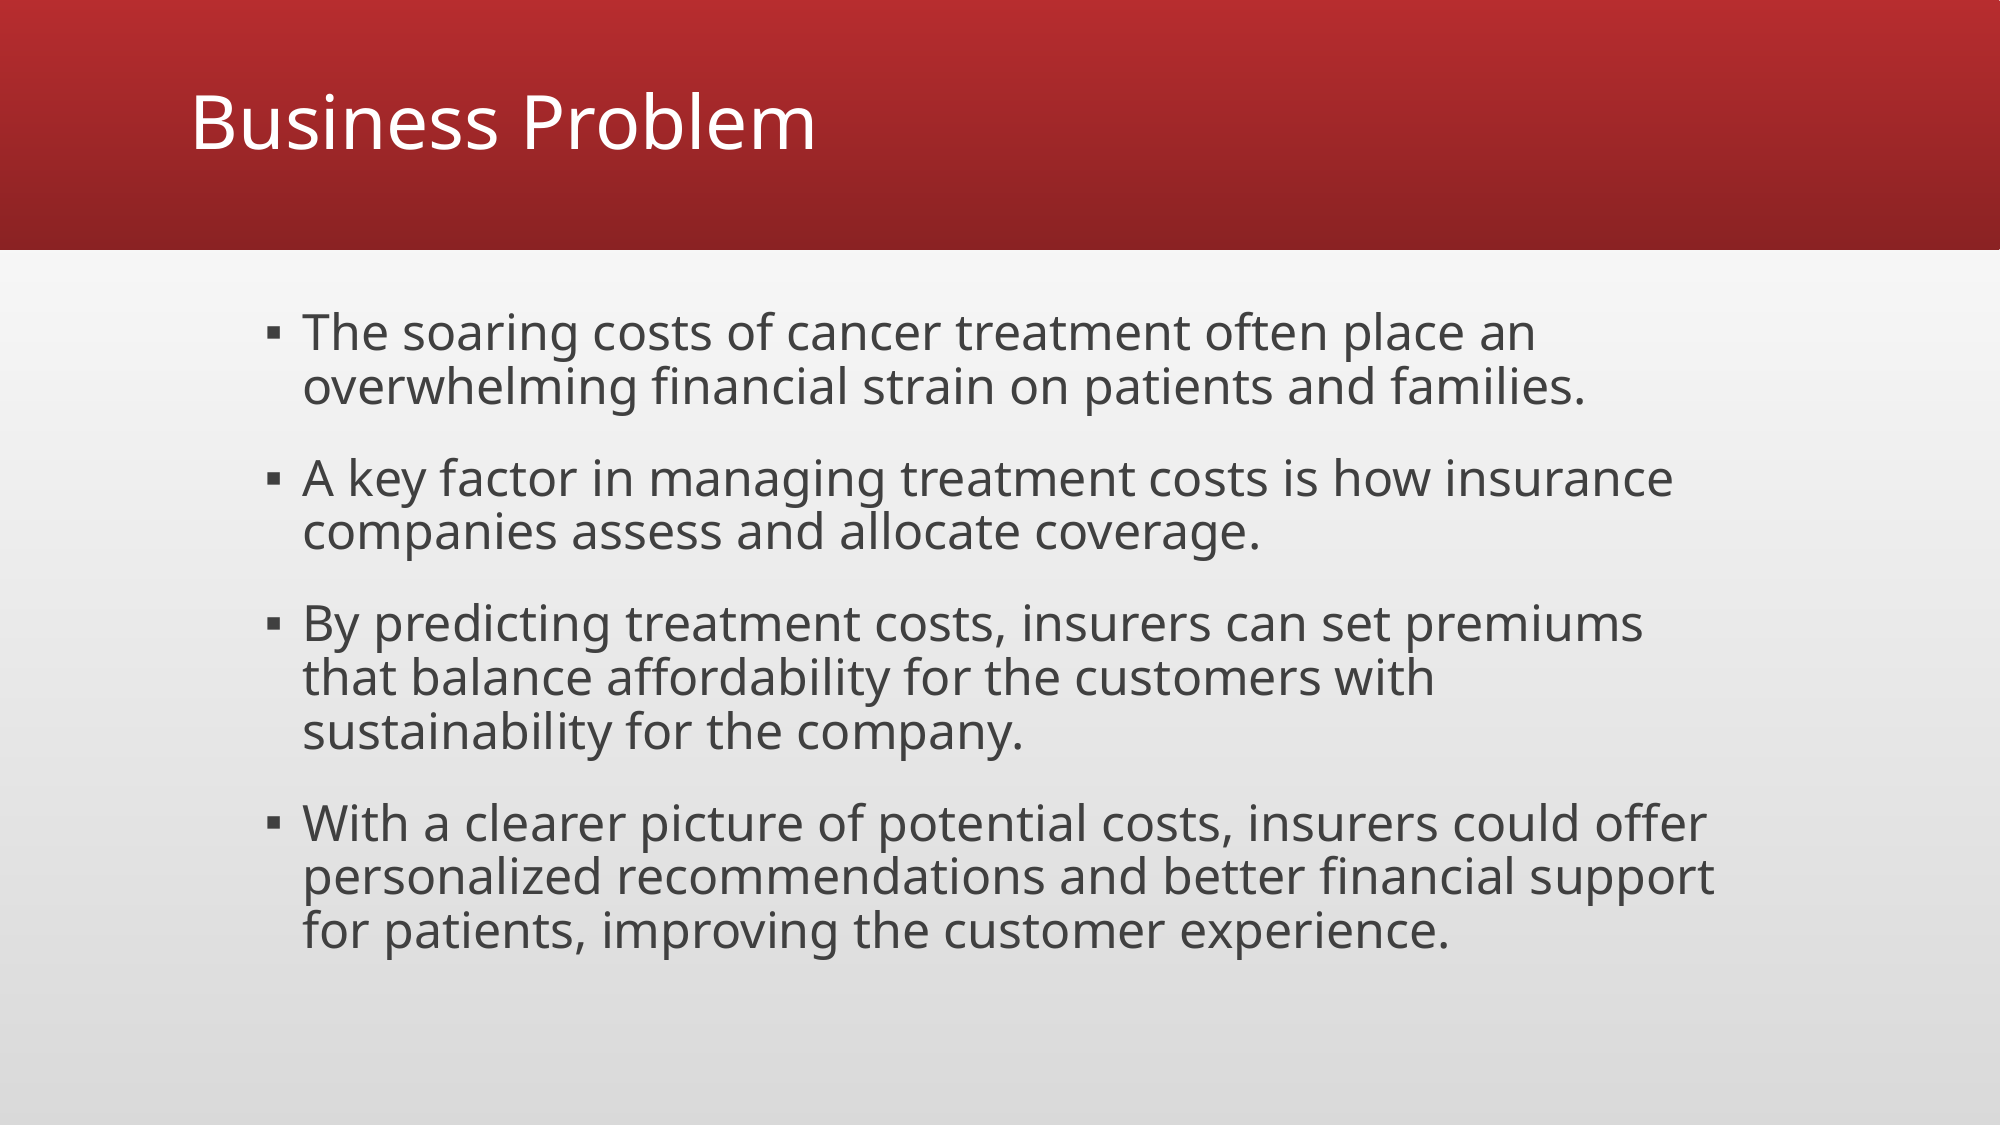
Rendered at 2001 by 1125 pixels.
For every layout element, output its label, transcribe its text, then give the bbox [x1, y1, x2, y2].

title Business Problem [174, 16, 1825, 234]
list The soaring costs of cancer treatment often place an overwhelming financial strain on patients and families. A key factor in managing treatment costs is how insurance companies assess and allocate coverage. By predicting treatment costs, insurers can set premiums that balance affordability for the customers with sustainability for the company. With a clearer picture of potential costs, insurers could offer personalized recommendations and better financial support for patients, improving the customer experience. [249, 299, 1750, 1050]
